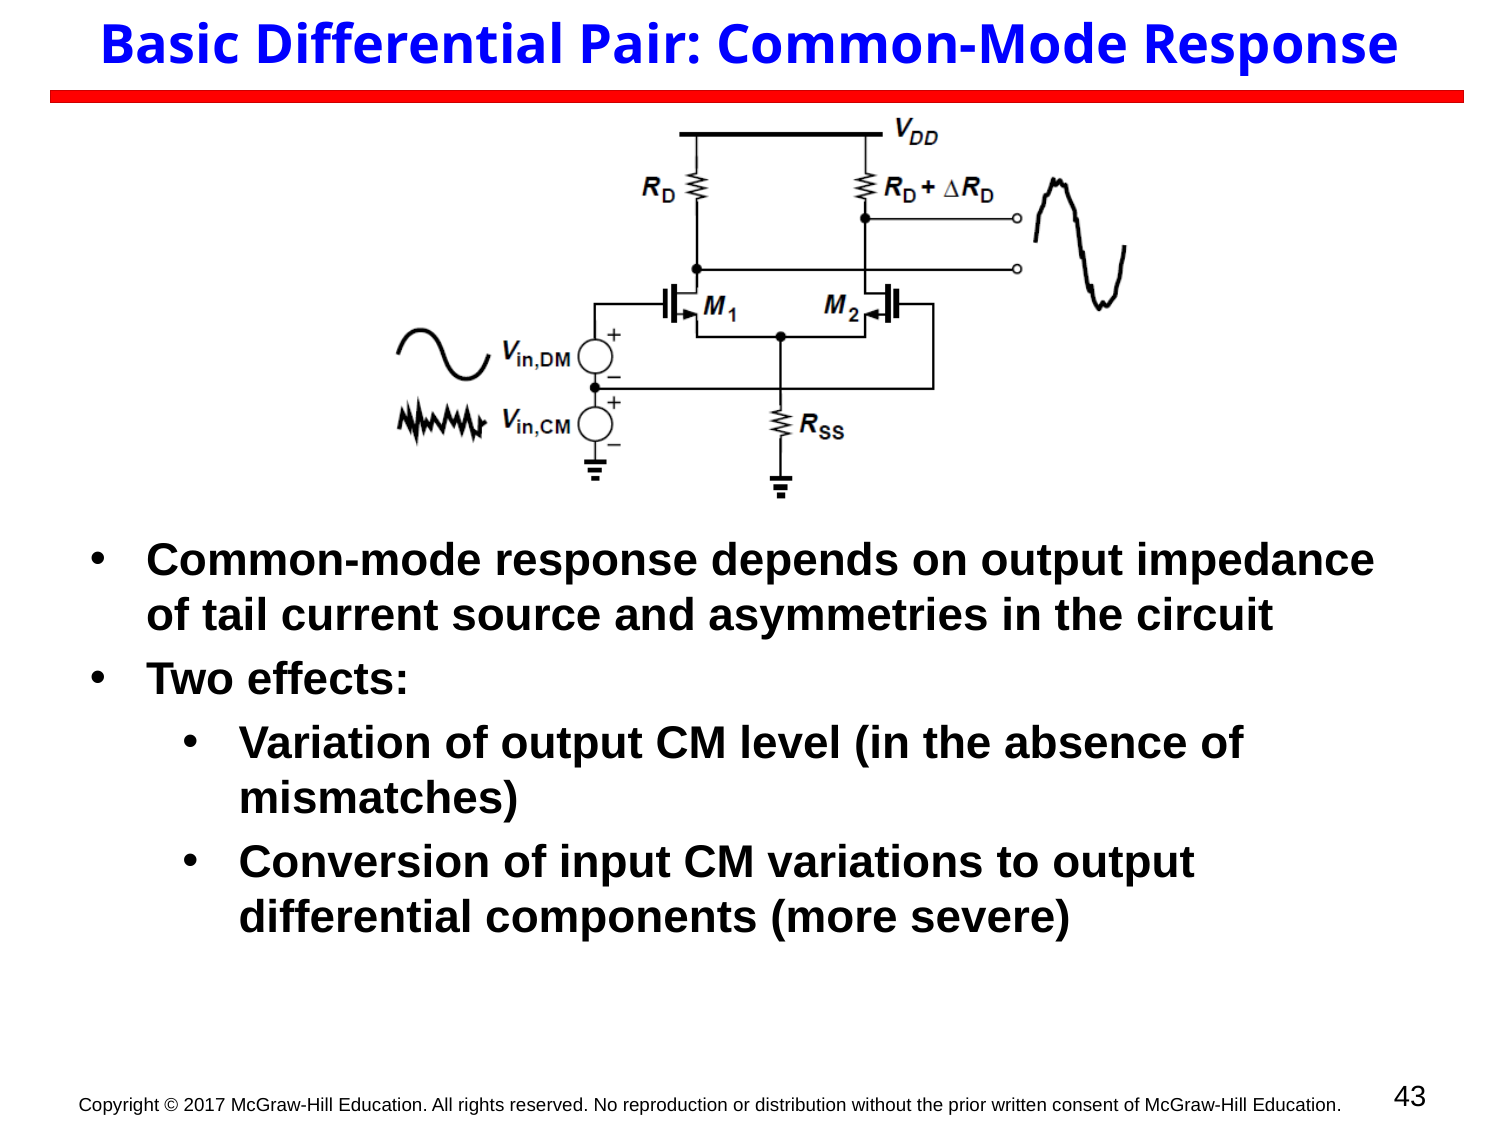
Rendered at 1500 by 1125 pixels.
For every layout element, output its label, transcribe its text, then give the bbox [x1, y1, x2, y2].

text_box Common-mode response depends on output impedance of tail current source and asymmetries in the circuit Two effects: Variation of output CM level (in the absence of mismatches) Conversion of input CM variations to output differential components (more severe) [74, 522, 1425, 895]
slide_number 43 [1341, 1069, 1479, 1120]
picture [368, 105, 1132, 502]
title Basic Differential Pair: Common-Mode Response [74, 0, 1426, 89]
